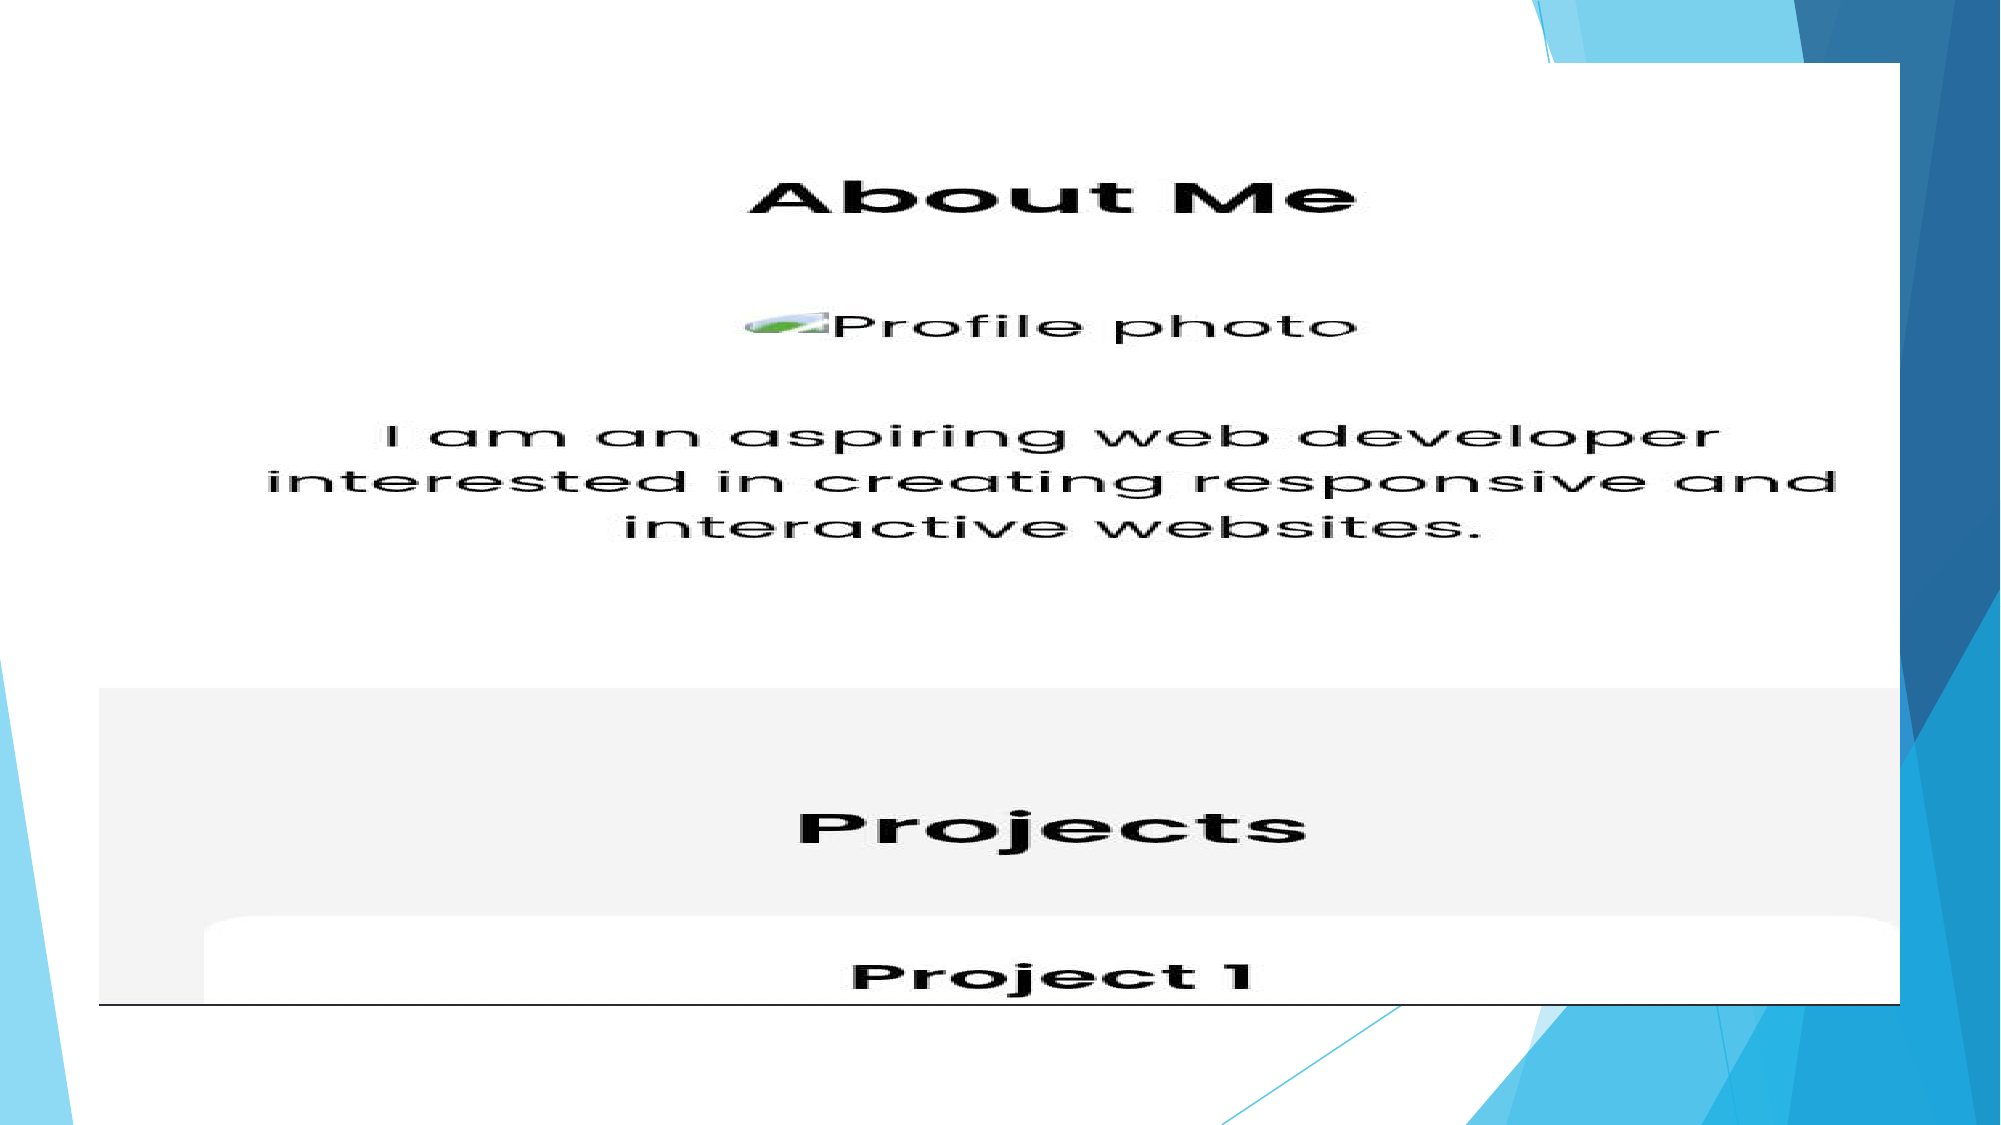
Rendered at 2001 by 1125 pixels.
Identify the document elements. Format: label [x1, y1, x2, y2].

picture [99, 63, 1900, 1006]
